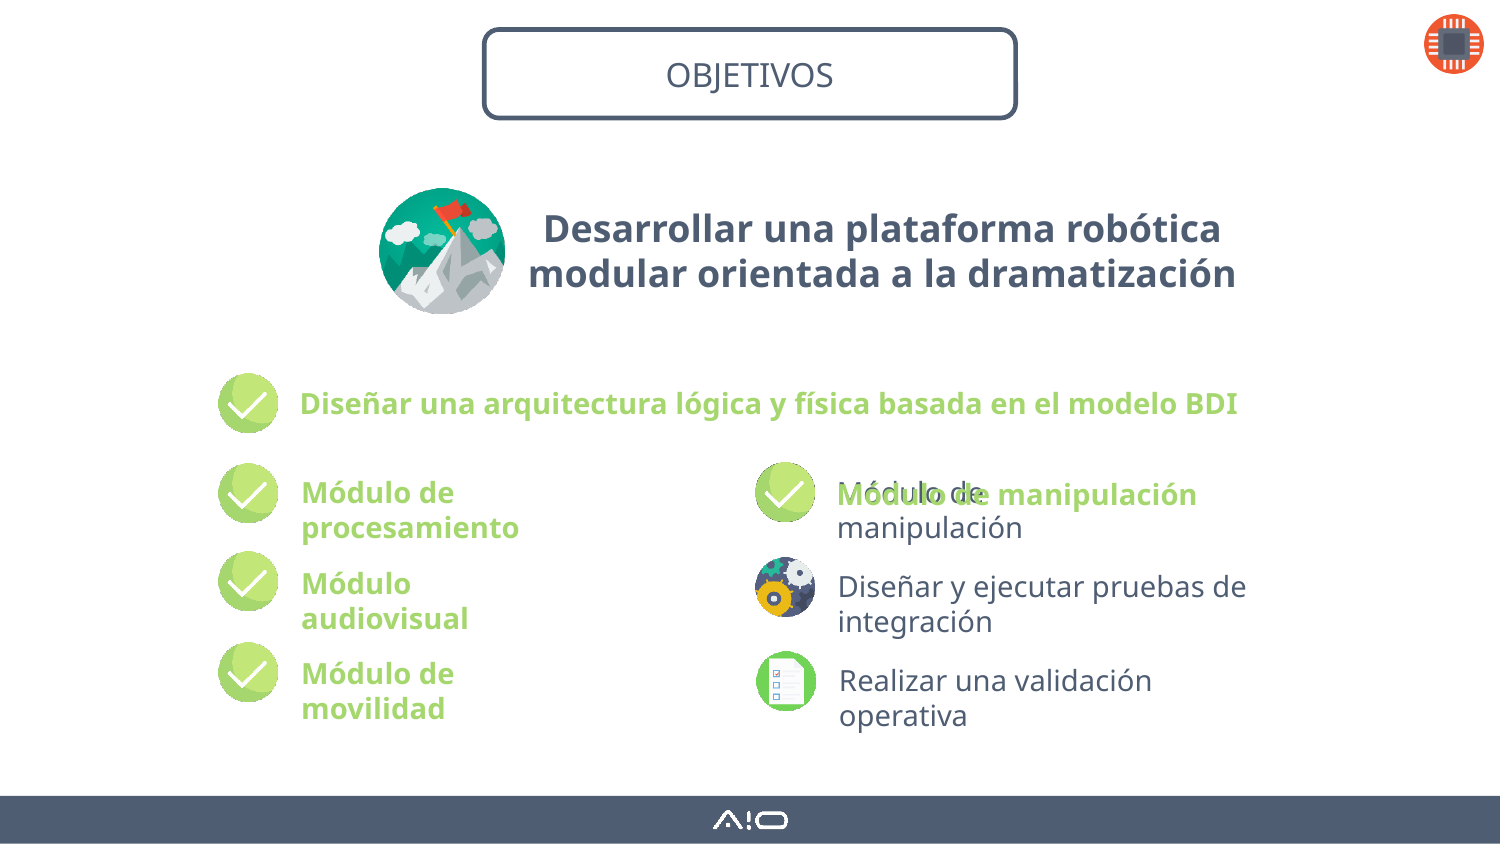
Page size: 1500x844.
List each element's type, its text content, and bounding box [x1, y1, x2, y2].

text_box Módulo de manipulación [1171, 468, 1309, 520]
picture [218, 373, 278, 433]
picture [218, 642, 278, 702]
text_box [814, 462, 1171, 522]
picture [379, 188, 505, 314]
picture [218, 551, 278, 611]
text_box Módulo de movilidad [286, 647, 593, 698]
text_box Diseñar una arquitectura lógica y física basada en el modelo BDI [284, 377, 1425, 429]
text_box OBJETIVOS [484, 29, 1016, 119]
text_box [756, 651, 1287, 711]
text_box Módulo audiovisual [286, 557, 576, 609]
text_box Módulo de procesamiento [286, 466, 664, 517]
text_box Desarrollar una plataforma robótica modular orientada a la dramatización [505, 197, 1262, 304]
picture [754, 462, 814, 522]
picture [1424, 14, 1484, 74]
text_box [754, 556, 1397, 617]
picture [218, 463, 278, 523]
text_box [0, 795, 1500, 844]
